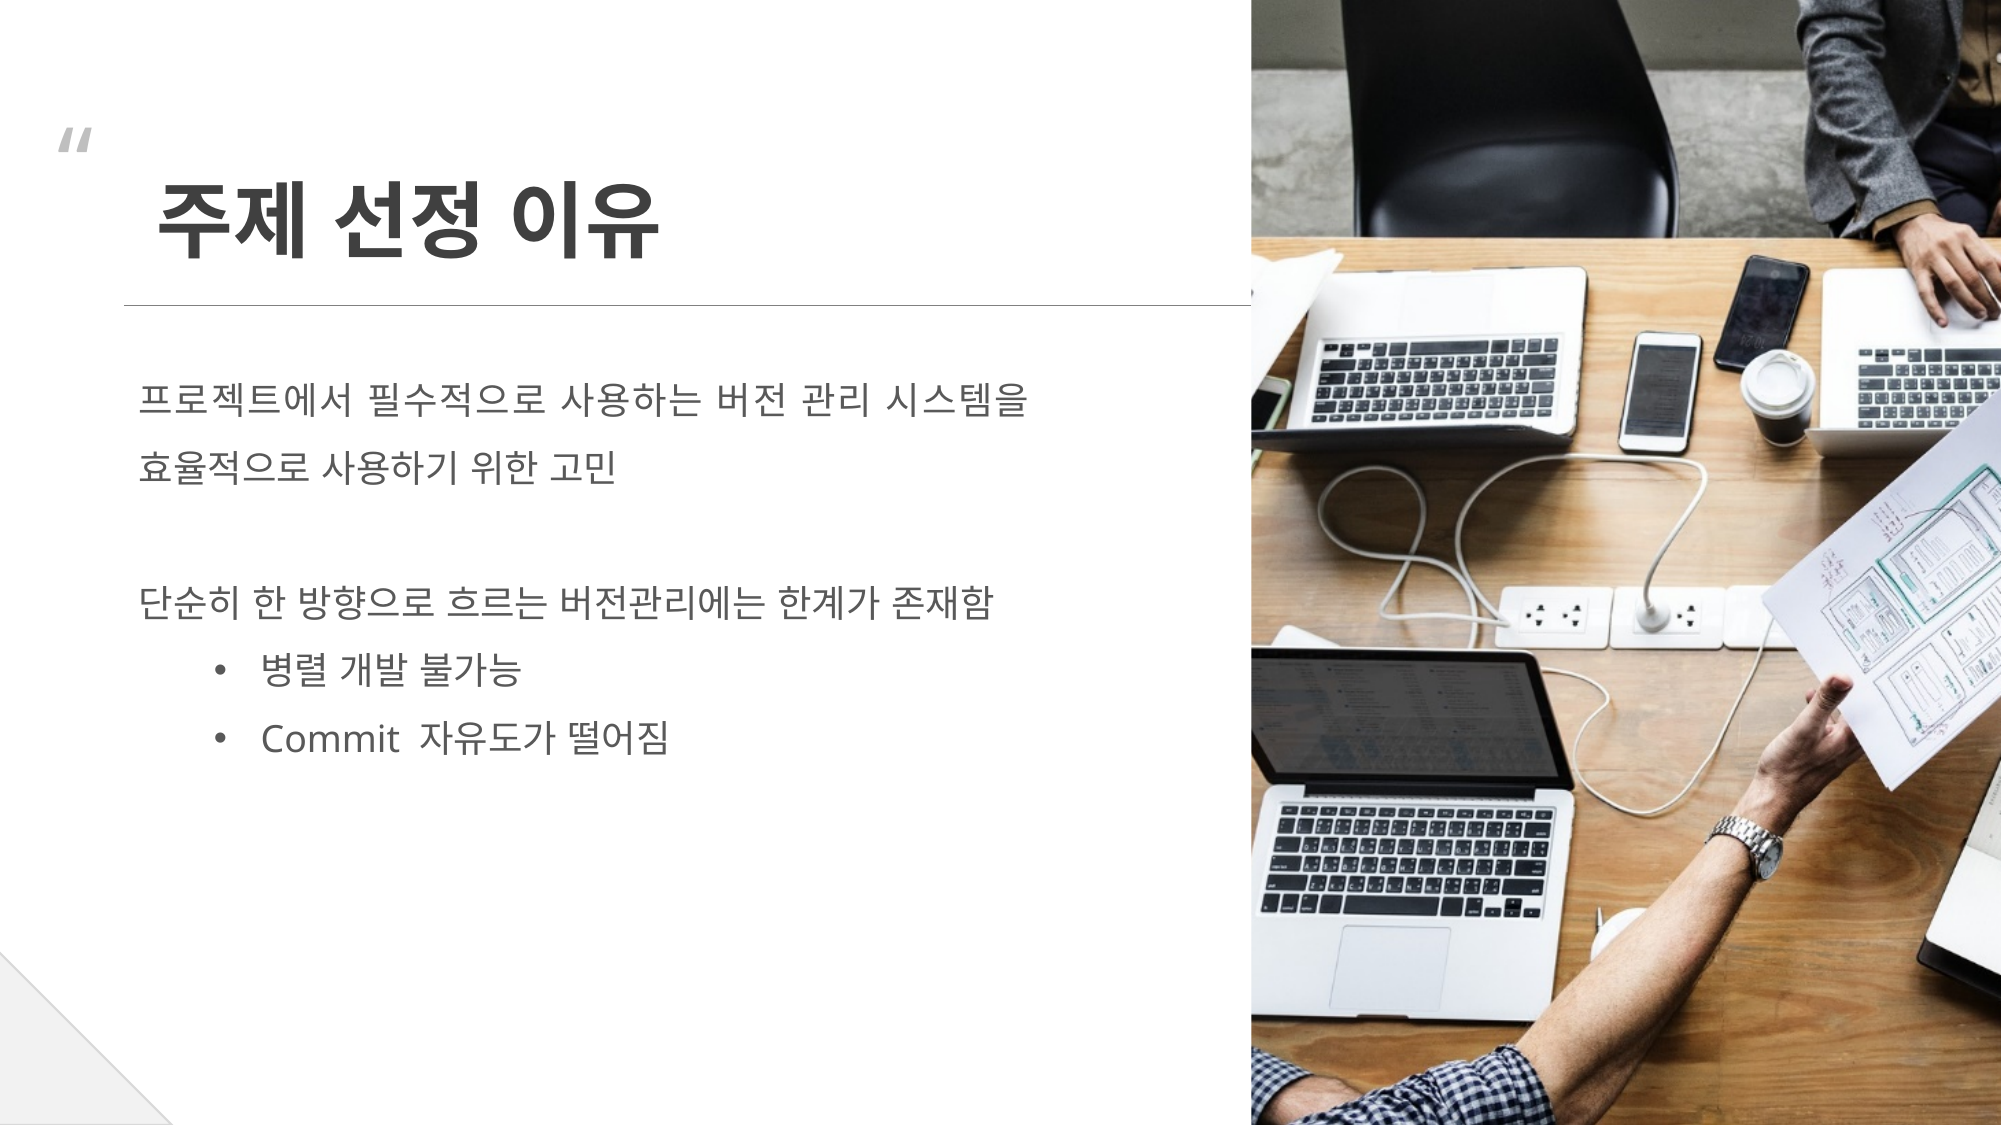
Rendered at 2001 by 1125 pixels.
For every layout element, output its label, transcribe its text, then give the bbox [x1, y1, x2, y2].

text_box “ [57, 92, 71, 228]
text_box 주제 선정 이유 [141, 160, 678, 276]
text_box 프로젝트에서 필수적으로 사용하는 버전 관리 시스템을 효율적으로 사용하기 위한 고민 단순히 한 방향으로 흐르는 버전관리에는 한계가 존재함 병렬 개발 불가능 Commit 자유도가 떨어짐 [123, 347, 1045, 768]
picture [1251, 0, 2001, 1125]
